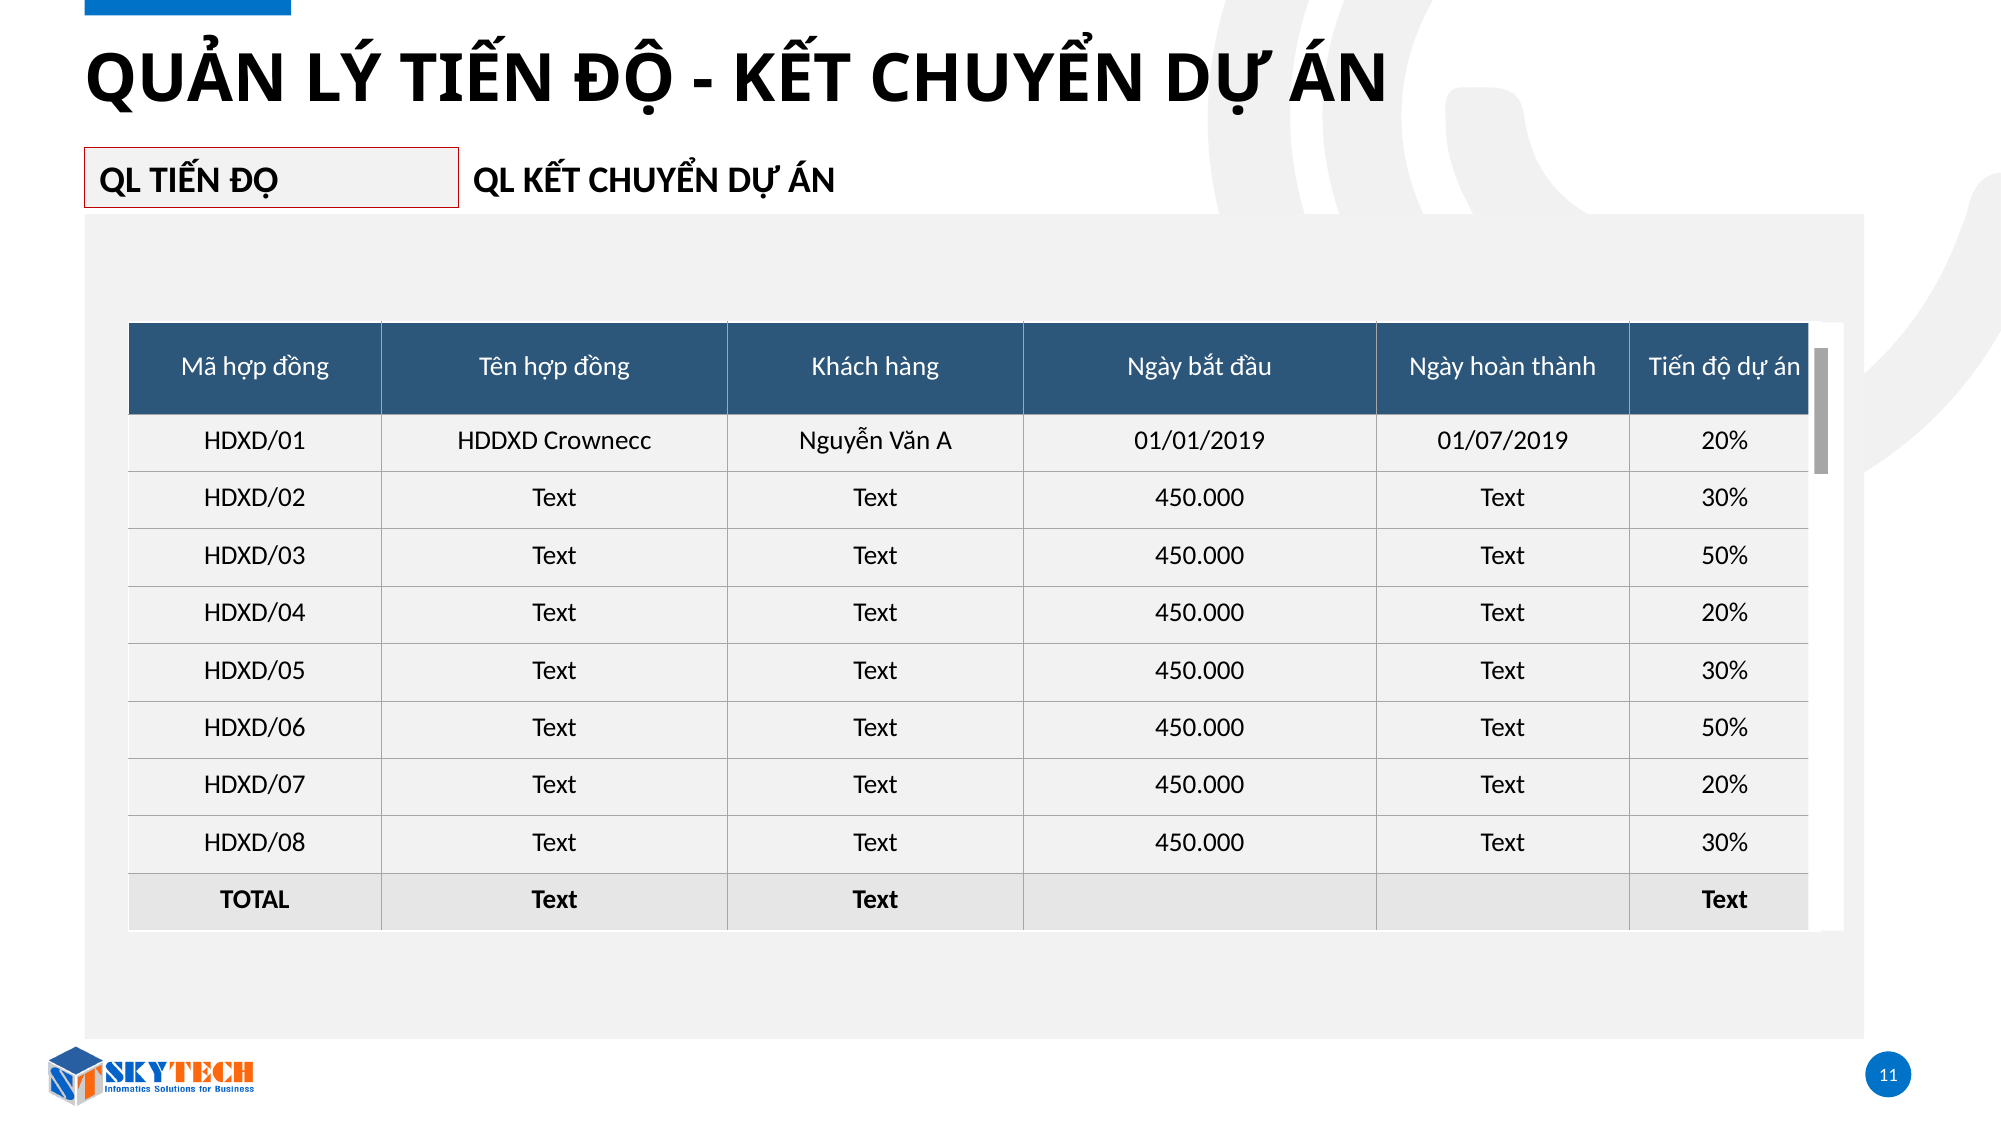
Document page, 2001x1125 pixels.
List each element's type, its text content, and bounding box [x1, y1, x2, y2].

table_cell 50% [1630, 702, 1807, 758]
table_cell Text [382, 587, 727, 643]
table_cell Text [382, 874, 727, 930]
table_cell HDXD/01 [129, 415, 381, 471]
table_cell Text [382, 702, 727, 758]
table_cell 20% [1630, 415, 1807, 471]
table_cell 30% [1630, 644, 1807, 701]
table_cell [1377, 874, 1629, 930]
title QUẢN LÝ TIẾN ĐỘ - KẾT CHUYỂN DỰ ÁN [84, 40, 1914, 116]
table_cell 450.000 [1024, 759, 1376, 815]
table_cell HDXD/08 [129, 816, 381, 873]
text_box QL KẾT CHUYỂN DỰ ÁN [458, 147, 961, 208]
table_cell Text [1377, 644, 1629, 701]
table_header Ngày bắt đầu [1024, 323, 1376, 414]
table_cell HDXD/07 [129, 759, 381, 815]
table_cell Text [728, 874, 1023, 930]
table_cell Text [382, 816, 727, 873]
table_cell 20% [1630, 587, 1807, 643]
picture [47, 1044, 255, 1108]
table_cell Text [1377, 702, 1629, 758]
table_cell 450.000 [1024, 644, 1376, 701]
table_header Tên hợp đồng [382, 323, 727, 414]
text_box QL TIẾN ĐỘ [84, 147, 458, 208]
table_cell 450.000 [1024, 472, 1376, 528]
table_cell HDXD/05 [129, 644, 381, 701]
slide_number 11 [1864, 1059, 1913, 1090]
table_header Ngày hoàn thành [1377, 323, 1629, 414]
table_cell [1024, 874, 1376, 930]
table_cell Text [1377, 472, 1629, 528]
table_header Khách hàng [728, 323, 1023, 414]
table_cell Text [728, 472, 1023, 528]
table_cell HDDXD Crownecc [382, 415, 727, 471]
table_cell Text [728, 587, 1023, 643]
table_cell 20% [1630, 759, 1807, 815]
table_cell Text [1377, 816, 1629, 873]
table_cell Text [728, 759, 1023, 815]
table_header Tiến độ dự án [1630, 323, 1807, 414]
table_cell HDXD/02 [129, 472, 381, 528]
text_box [84, 213, 1865, 1040]
table_cell 01/07/2019 [1377, 415, 1629, 471]
table_cell Text [382, 472, 727, 528]
table_cell Text [382, 644, 727, 701]
text_box [1813, 347, 1829, 475]
table_cell 450.000 [1024, 529, 1376, 586]
table_cell HDXD/06 [129, 702, 381, 758]
table_cell 450.000 [1024, 702, 1376, 758]
table_cell Text [728, 816, 1023, 873]
text_box [1807, 321, 1845, 932]
table_cell Nguyễn Văn A [728, 415, 1023, 471]
table_cell Text [1377, 587, 1629, 643]
table_header Mã hợp đồng [129, 323, 381, 414]
table_cell Text [728, 529, 1023, 586]
table_cell Text [1630, 874, 1807, 930]
table_cell 450.000 [1024, 587, 1376, 643]
table_cell 01/01/2019 [1024, 415, 1376, 471]
table_cell Text [382, 759, 727, 815]
table_cell HDXD/03 [129, 529, 381, 586]
table_cell Text [382, 529, 727, 586]
table_cell Text [1377, 529, 1629, 586]
table_cell 30% [1630, 816, 1807, 873]
table_cell 50% [1630, 529, 1807, 586]
table_cell 450.000 [1024, 816, 1376, 873]
table_cell Text [1377, 759, 1629, 815]
table_cell 30% [1630, 472, 1807, 528]
table_cell HDXD/04 [129, 587, 381, 643]
table_cell TOTAL [129, 874, 381, 930]
table_cell Text [728, 644, 1023, 701]
table_cell Text [728, 702, 1023, 758]
